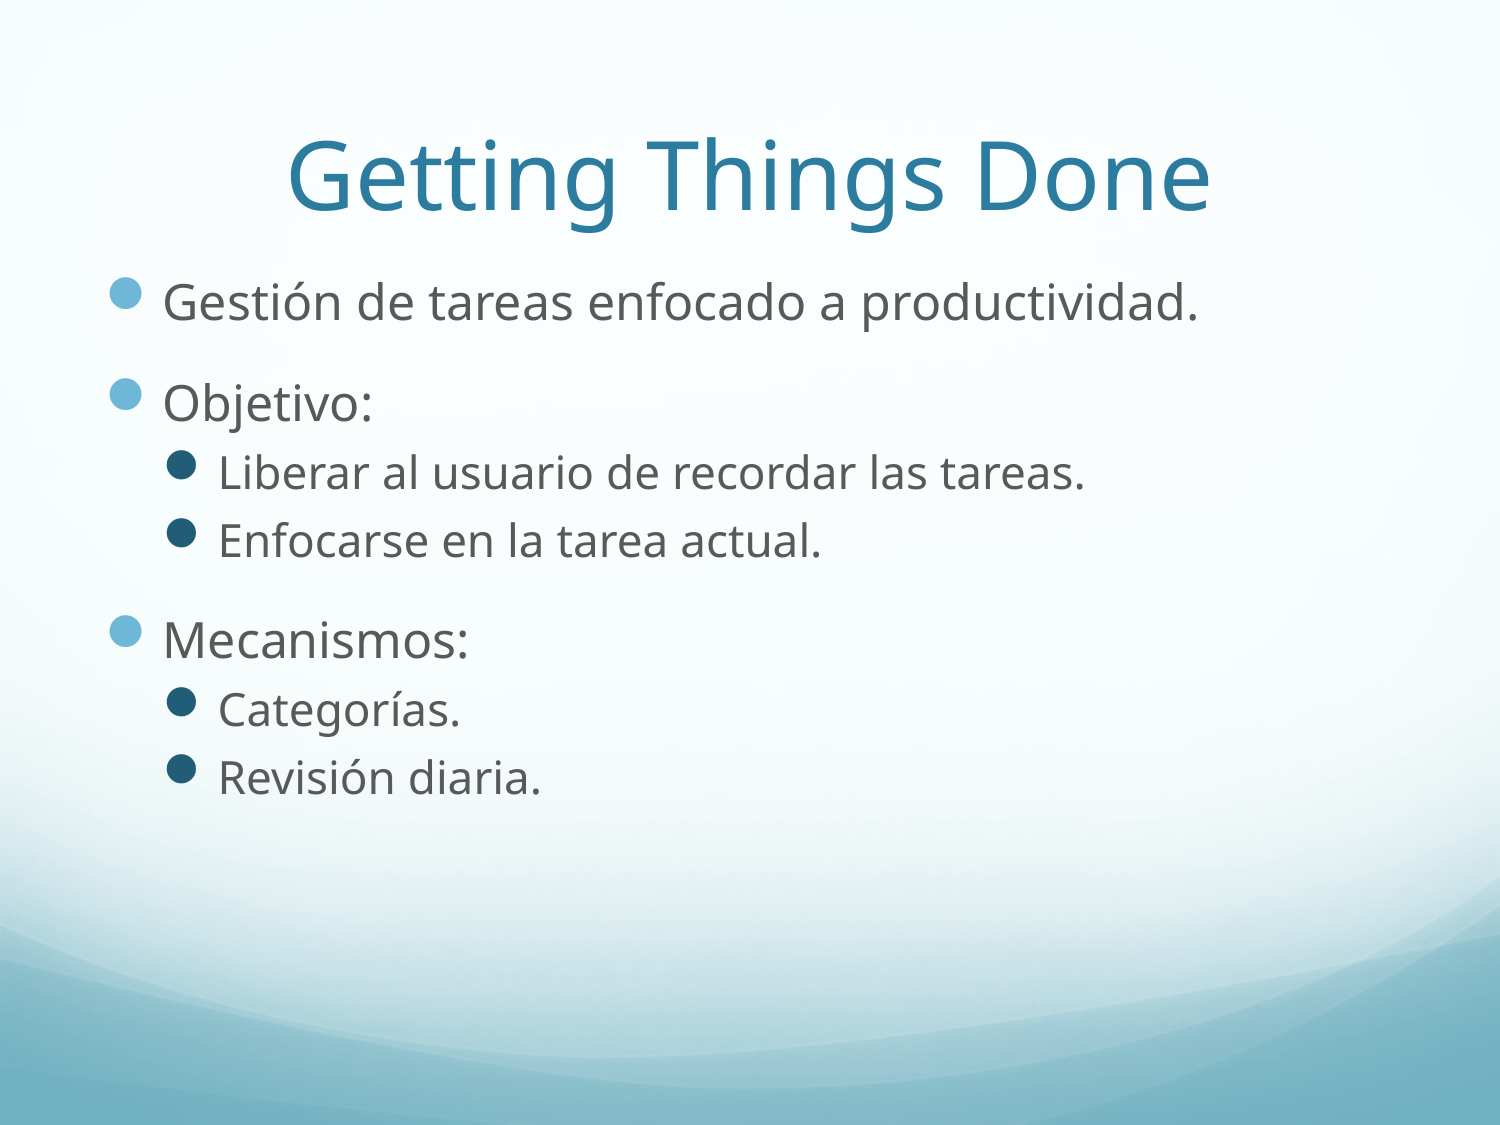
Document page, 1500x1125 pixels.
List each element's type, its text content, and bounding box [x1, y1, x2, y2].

title Getting Things Done [90, 17, 1410, 237]
list Gestión de tareas enfocado a productividad. Objetivo: Liberar al usuario de recordar las tareas. Enfocarse en la tarea actual. Mecanismos: Categorías. Revisión diaria. [90, 262, 1410, 975]
